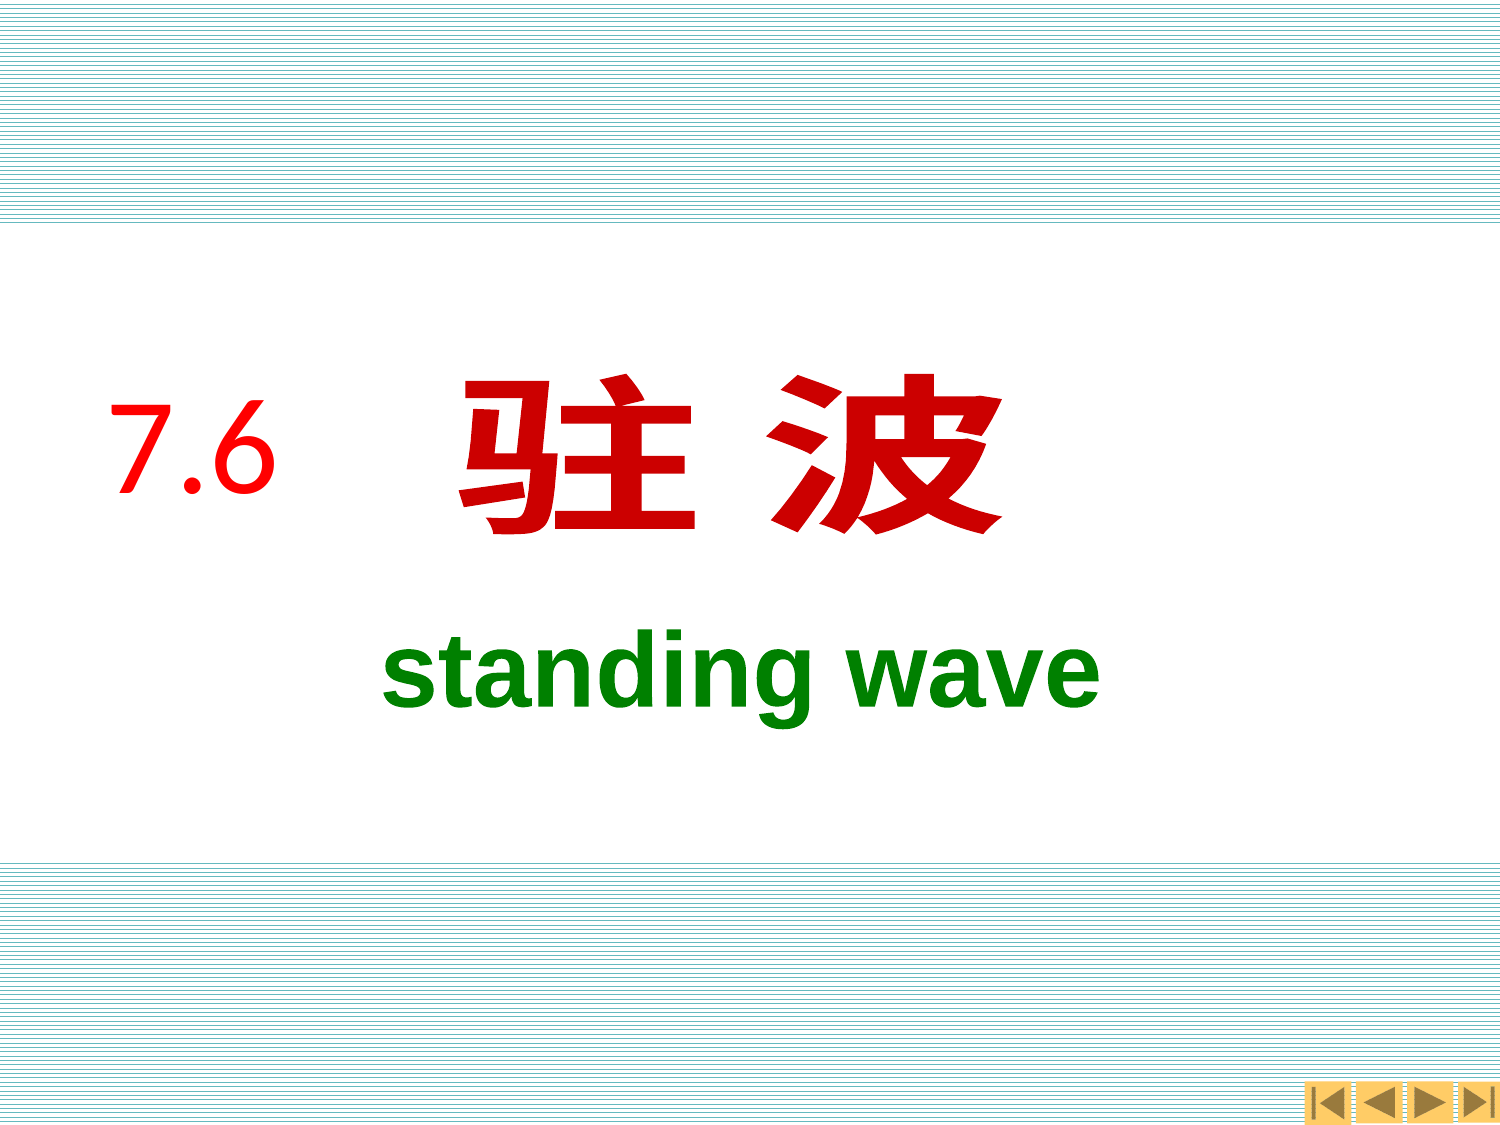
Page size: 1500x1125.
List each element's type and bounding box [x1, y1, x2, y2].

text_box [0, 0, 1500, 1125]
